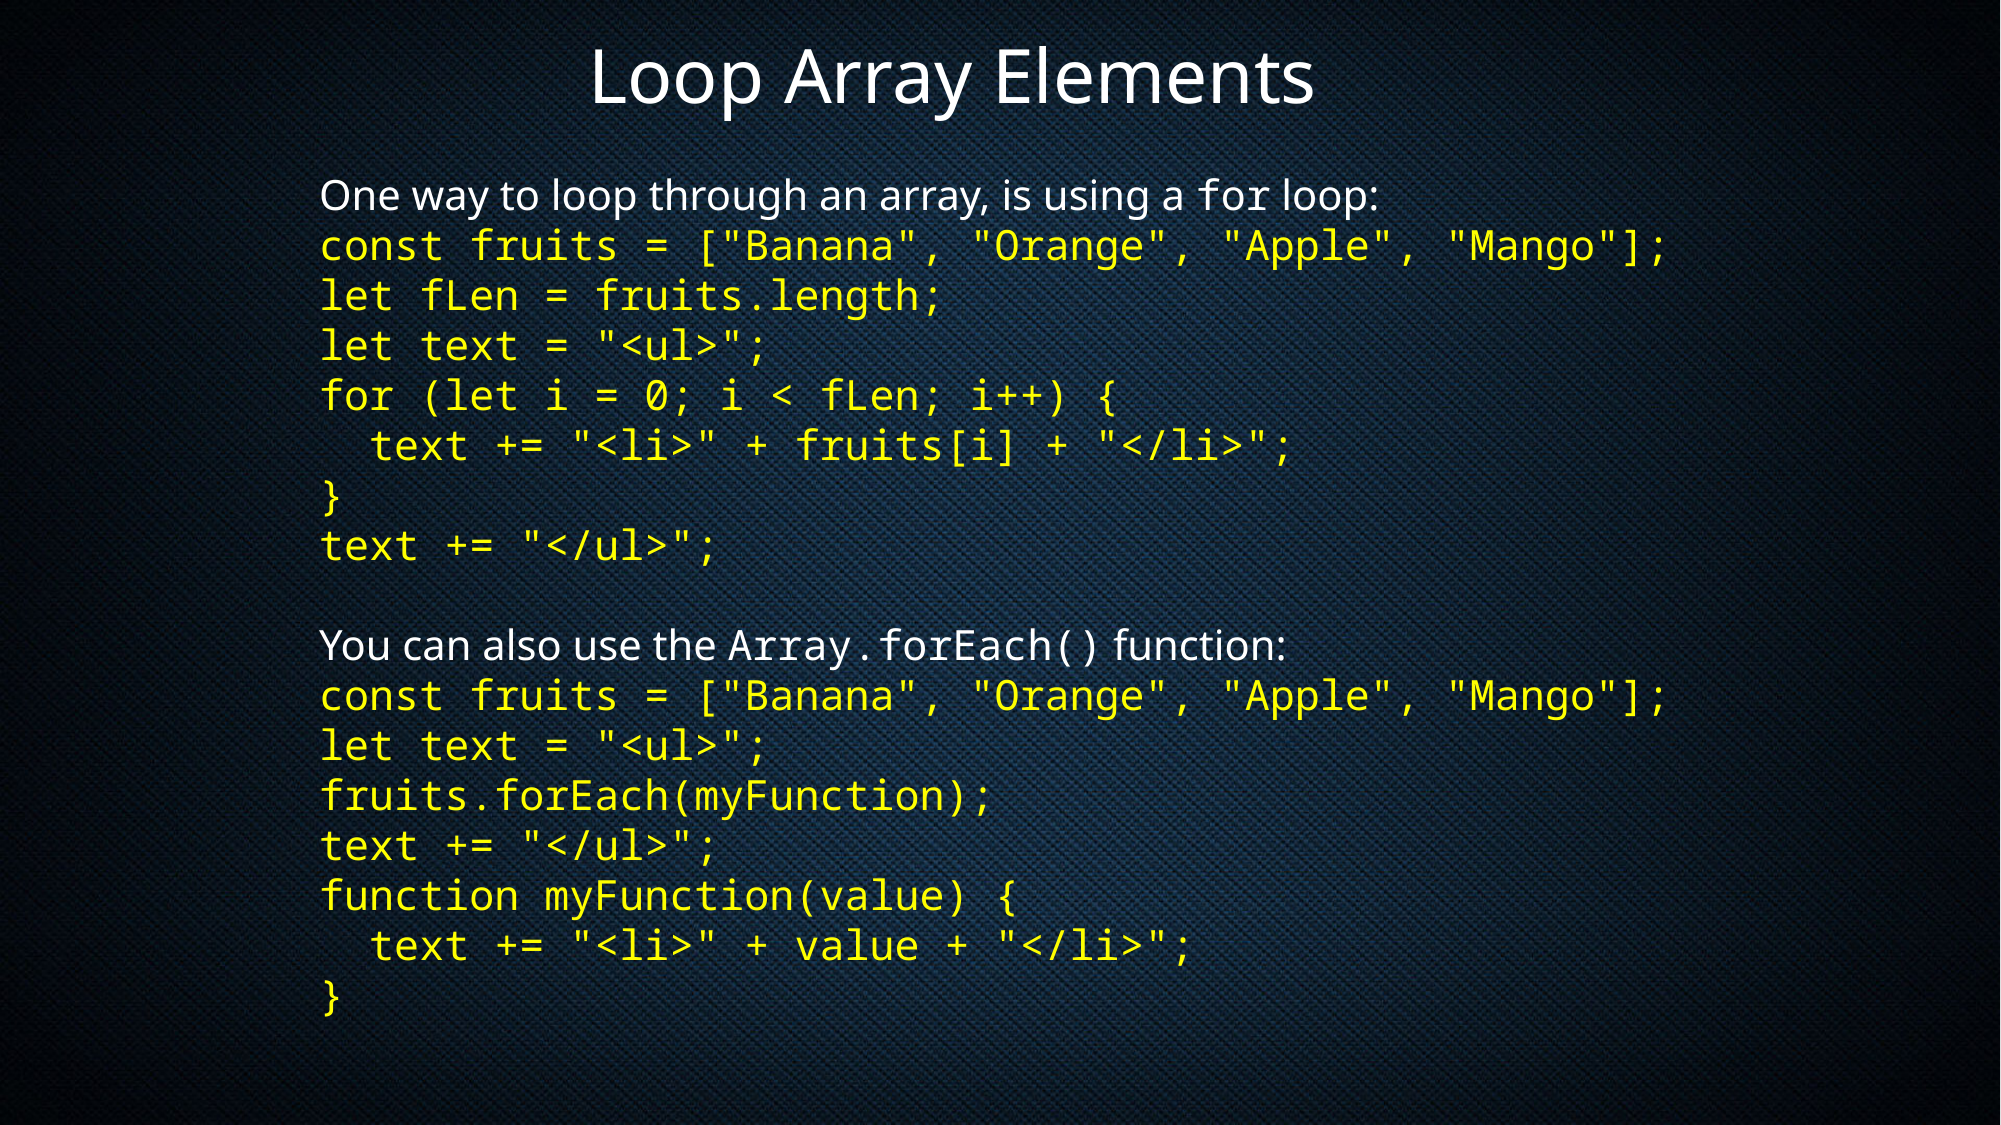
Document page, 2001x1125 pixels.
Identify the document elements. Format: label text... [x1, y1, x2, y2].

text_box Loop Array Elements [359, 21, 1625, 127]
text_box One way to loop through an array, is using a for loop: const fruits = ["Banana", "Orange", "Apple", "Mango"]; let fLen = fruits.length; let text = "<ul>"; for (let i = 0; i < fLen; i++) { text += "<li>" + fruits[i] + "</li>"; } text += "</ul>"; You can also use the Array.forEach() function: const fruits = ["Banana", "Orange", "Apple", "Mango"]; let text = "<ul>"; fruits.forEach(myFunction); text += "</ul>"; function myFunction(value) { text += "<li>" + value + "</li>"; } [304, 161, 1704, 1027]
picture [0, 0, 2001, 1125]
